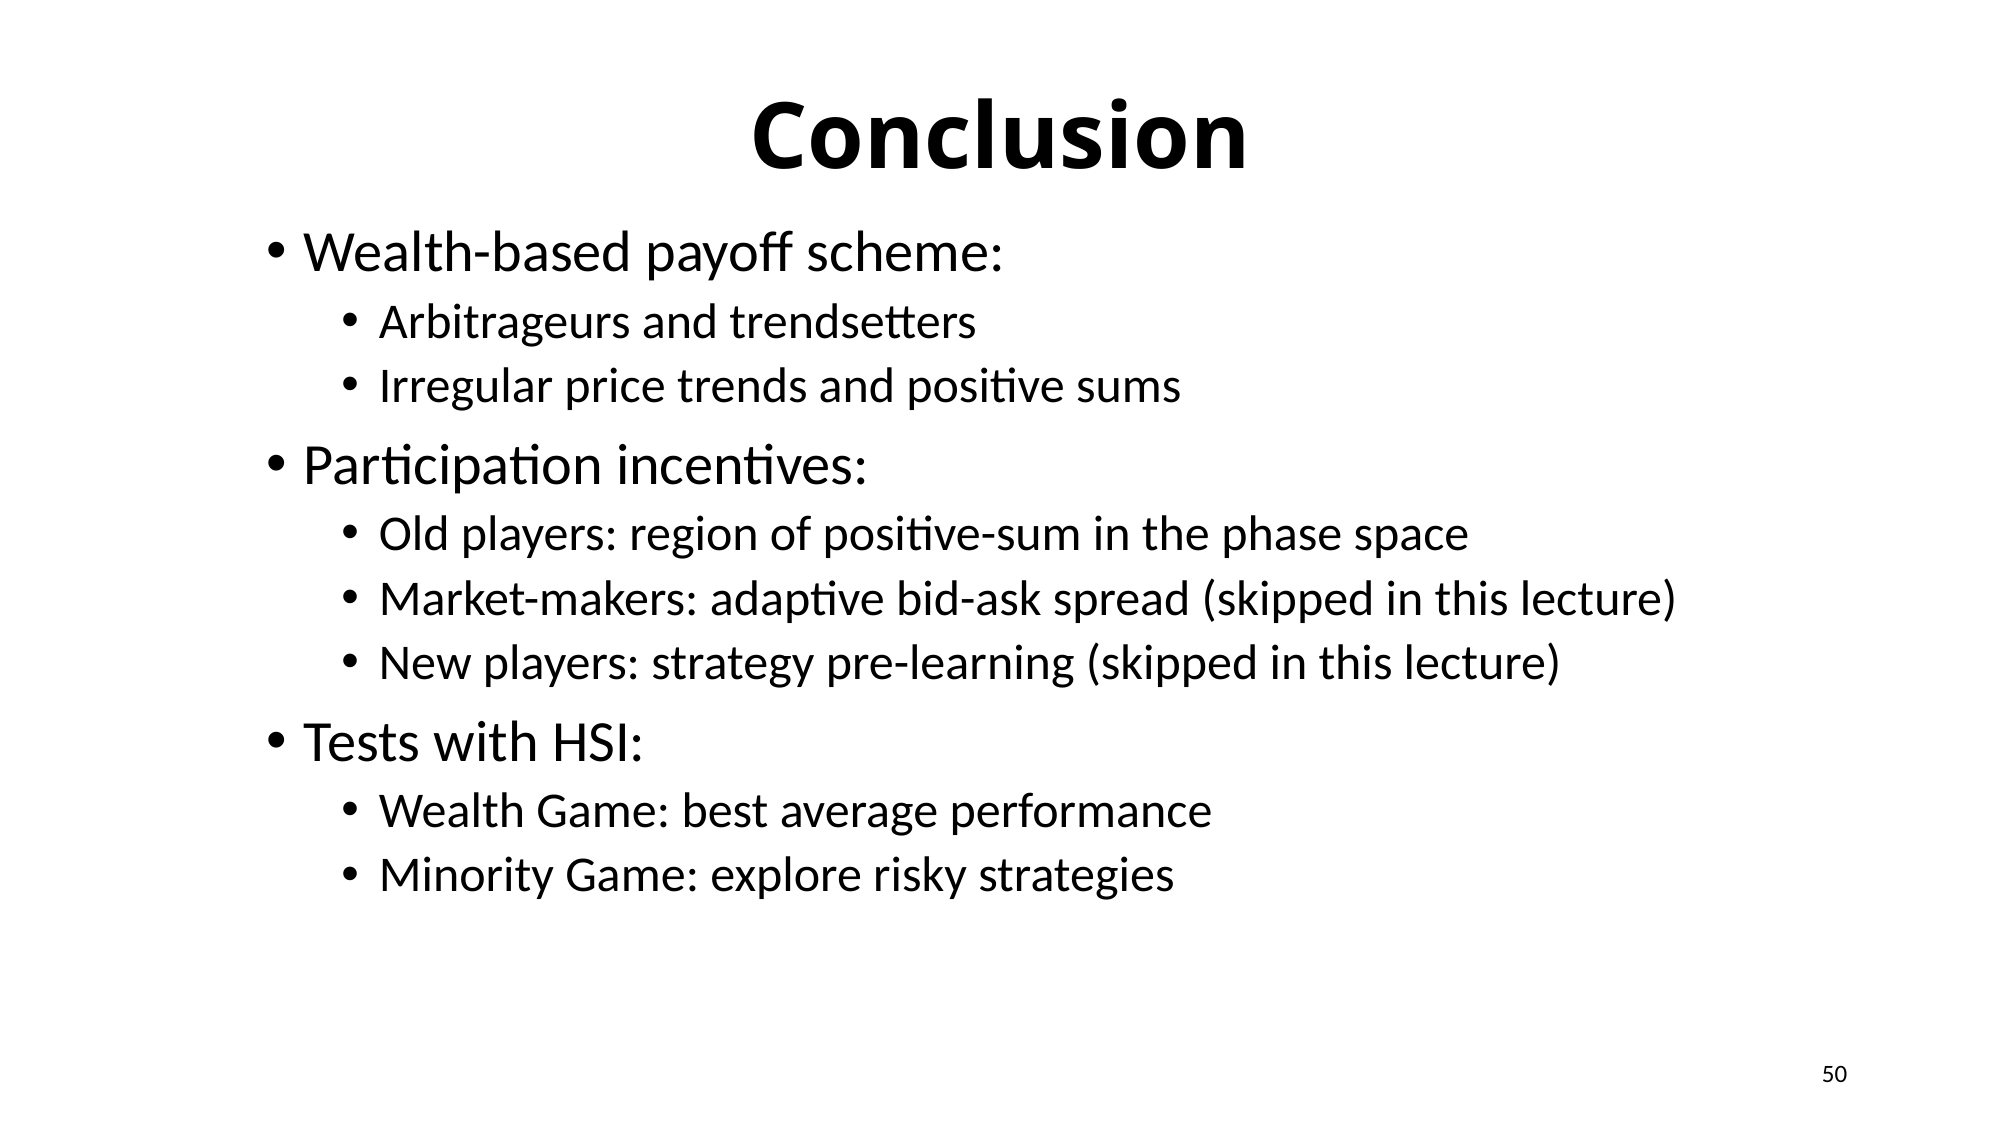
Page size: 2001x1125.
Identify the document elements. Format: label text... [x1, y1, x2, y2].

list Wealth-based payoff scheme: Arbitrageurs and trendsetters Irregular price trends and positive sums Participation incentives: Old players: region of positive-sum in the phase space Market-makers: adaptive bid-ask spread (skipped in this lecture) New players: strategy pre-learning (skipped in this lecture) Tests with HSI: Wealth Game: best average performance Minority Game: explore risky strategies [251, 214, 1715, 1094]
slide_number 50 [1412, 1042, 1863, 1103]
title Conclusion [324, 75, 1675, 203]
